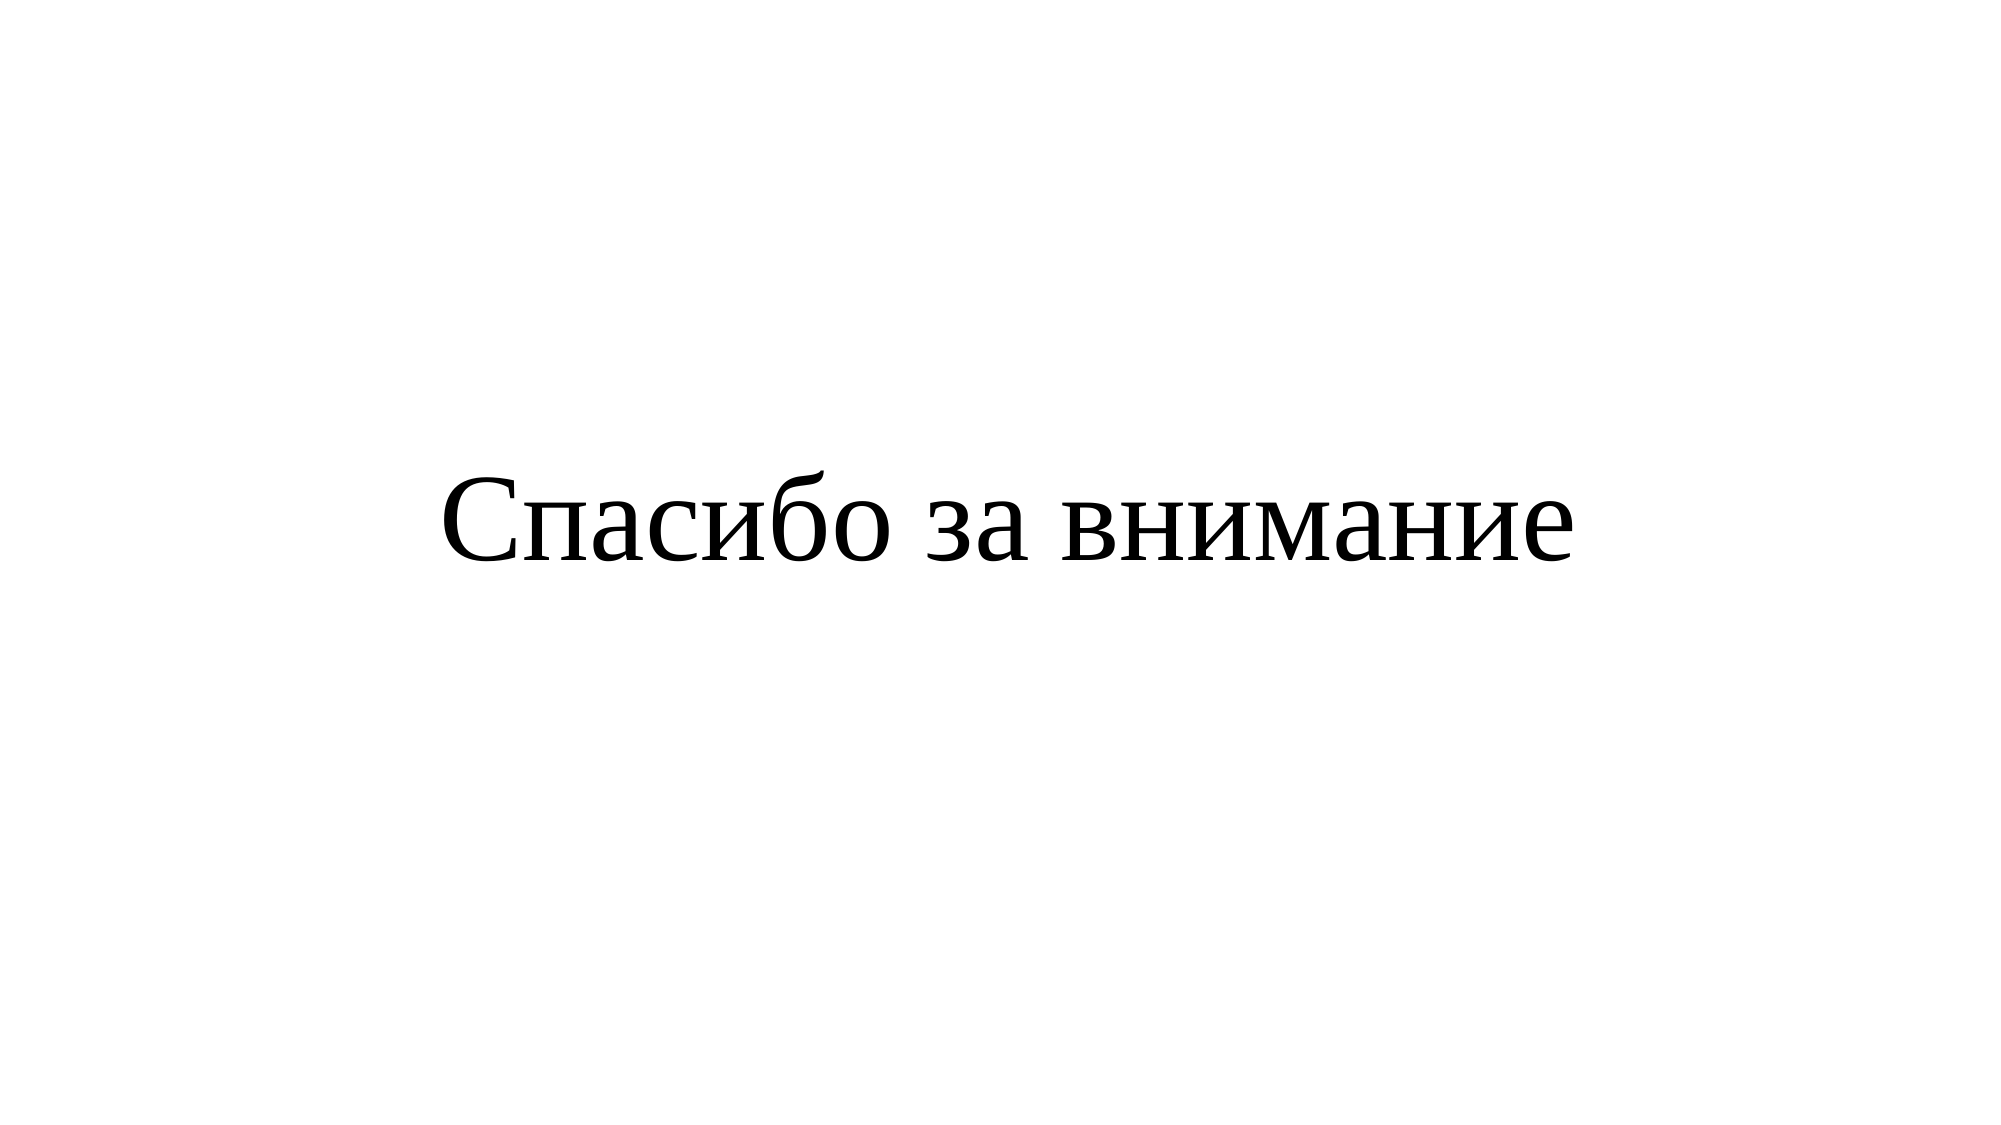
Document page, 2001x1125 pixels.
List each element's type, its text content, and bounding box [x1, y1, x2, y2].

title Спасибо за внимание [424, 394, 2000, 596]
